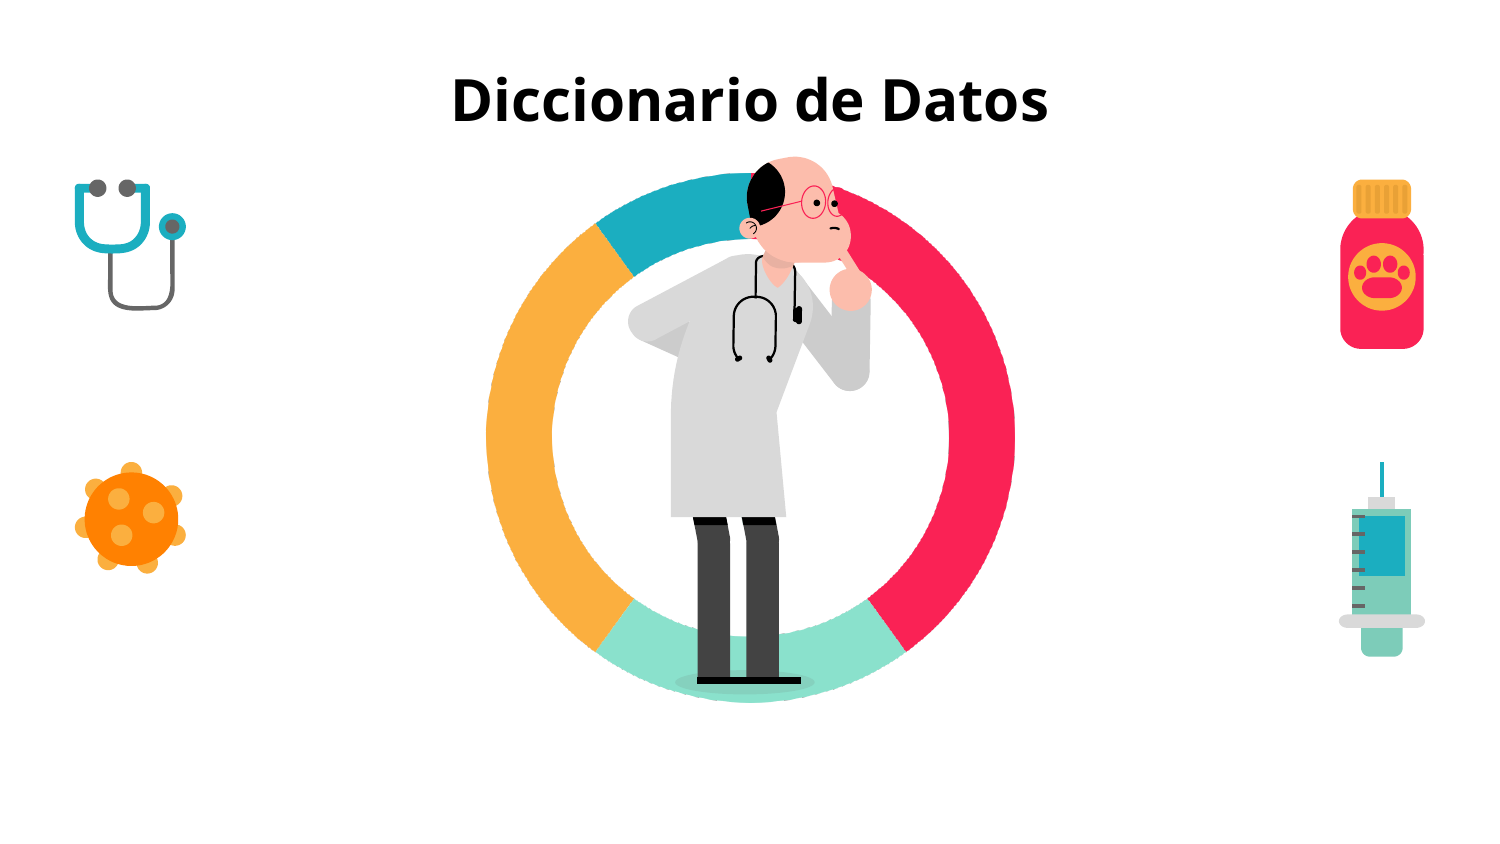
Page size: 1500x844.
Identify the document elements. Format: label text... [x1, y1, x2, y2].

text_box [1339, 179, 1424, 349]
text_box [74, 179, 187, 311]
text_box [1338, 461, 1426, 657]
title Diccionario de Datos [75, 67, 1425, 129]
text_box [74, 461, 187, 574]
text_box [627, 156, 873, 695]
picture [274, 142, 1226, 731]
